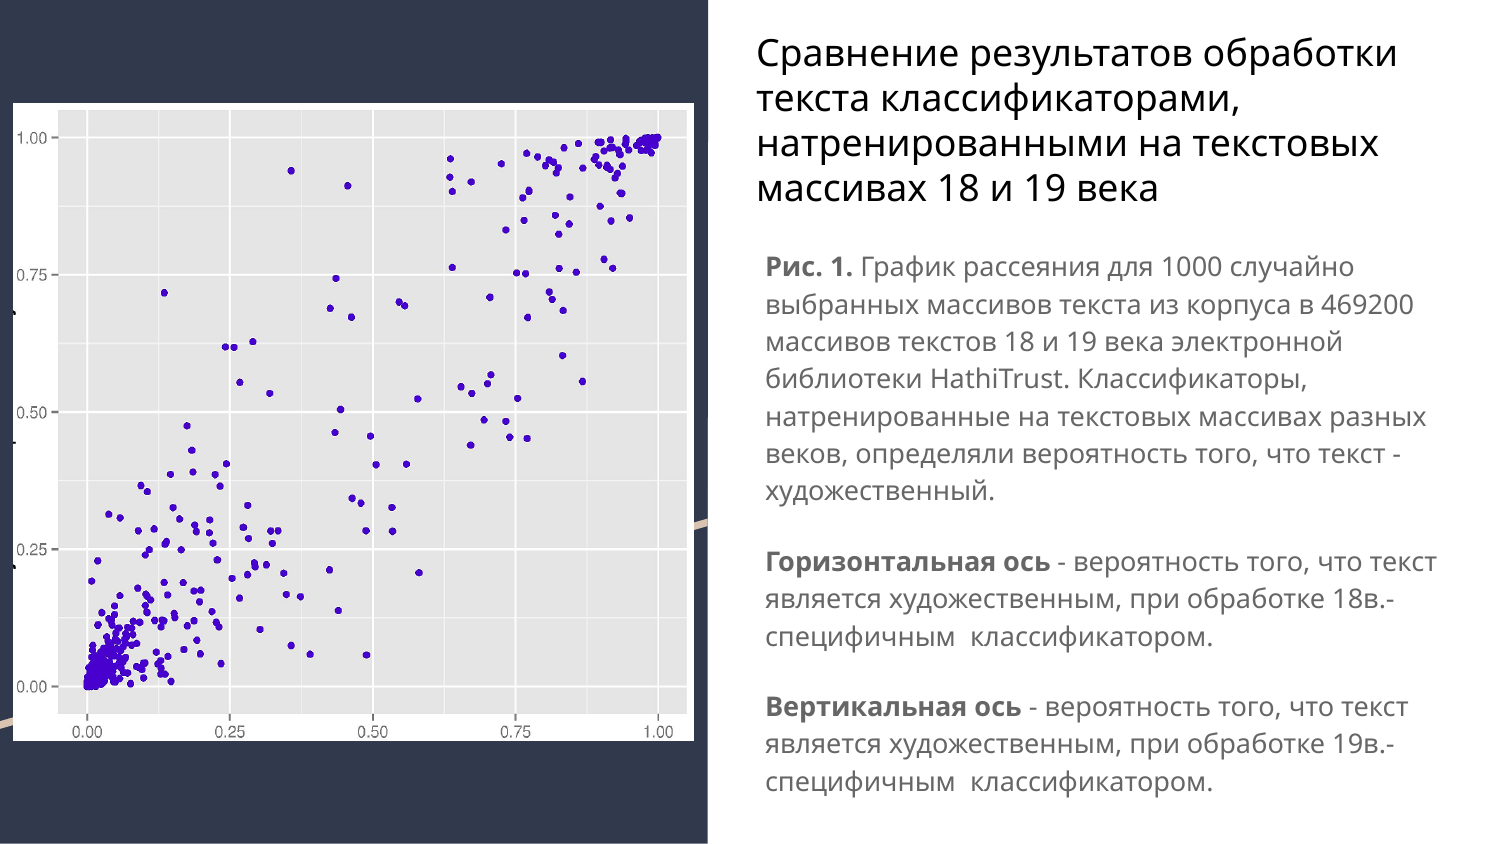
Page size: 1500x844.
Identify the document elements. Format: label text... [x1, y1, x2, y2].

picture [13, 102, 695, 741]
list Рис. 1. График рассеяния для 1000 случайно выбранных массивов текста из корпуса в 469200 массивов текстов 18 и 19 века электронной библиотеки HathiTrust. Классификаторы, натренированные на текстовых массивах разных веков, определяли вероятность того, что текст - художественный. Горизонтальная ось - вероятность того, что текст является художественным, при обработке 18в.-специфичным классификатором. Вертикальная ось - вероятность того, что текст является художественным, при обработке 19в.-специфичным классификатором. [750, 233, 1491, 566]
title Сравнение результатов обработки текста классификаторами, натренированными на текстовых массивах 18 и 19 века [741, 14, 1482, 234]
